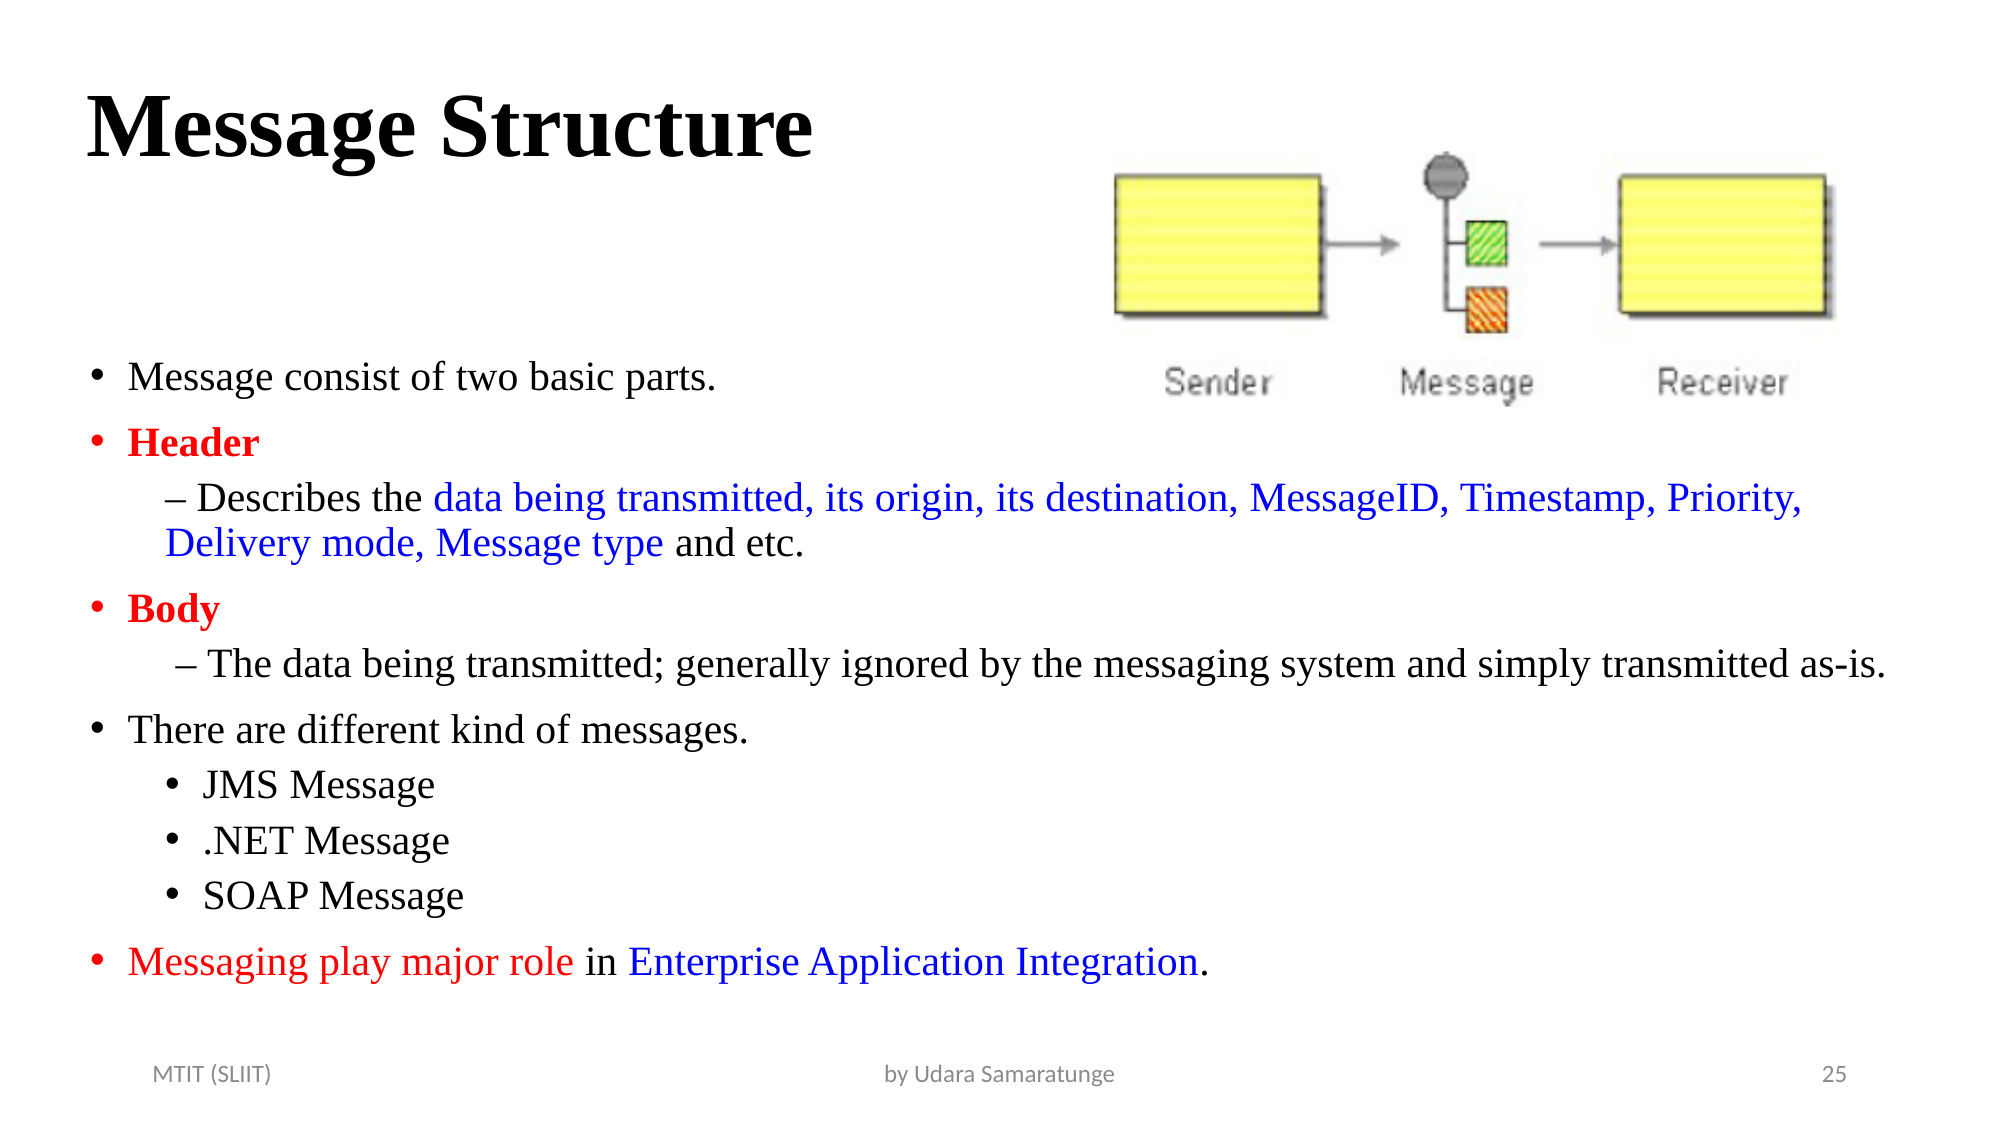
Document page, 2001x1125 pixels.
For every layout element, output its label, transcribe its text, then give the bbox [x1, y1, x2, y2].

slide_number 25 [1412, 1042, 1863, 1103]
list Message consist of two basic parts. Header – Describes the data being transmitted, its origin, its destination, MessageID, Timestamp, Priority, Delivery mode, Message type and etc. Body – The data being transmitted; generally ignored by the messaging system and simply transmitted as-is. There are different kind of messages. JMS Message .NET Message SOAP Message Messaging play major role in Enterprise Application Integration. [75, 346, 1957, 1023]
title Message Structure [71, 18, 1797, 236]
footer by Udara Samaratunge [662, 1042, 1338, 1103]
picture [1093, 132, 1845, 409]
slide_number MTIT (SLIIT) [137, 1042, 588, 1103]
